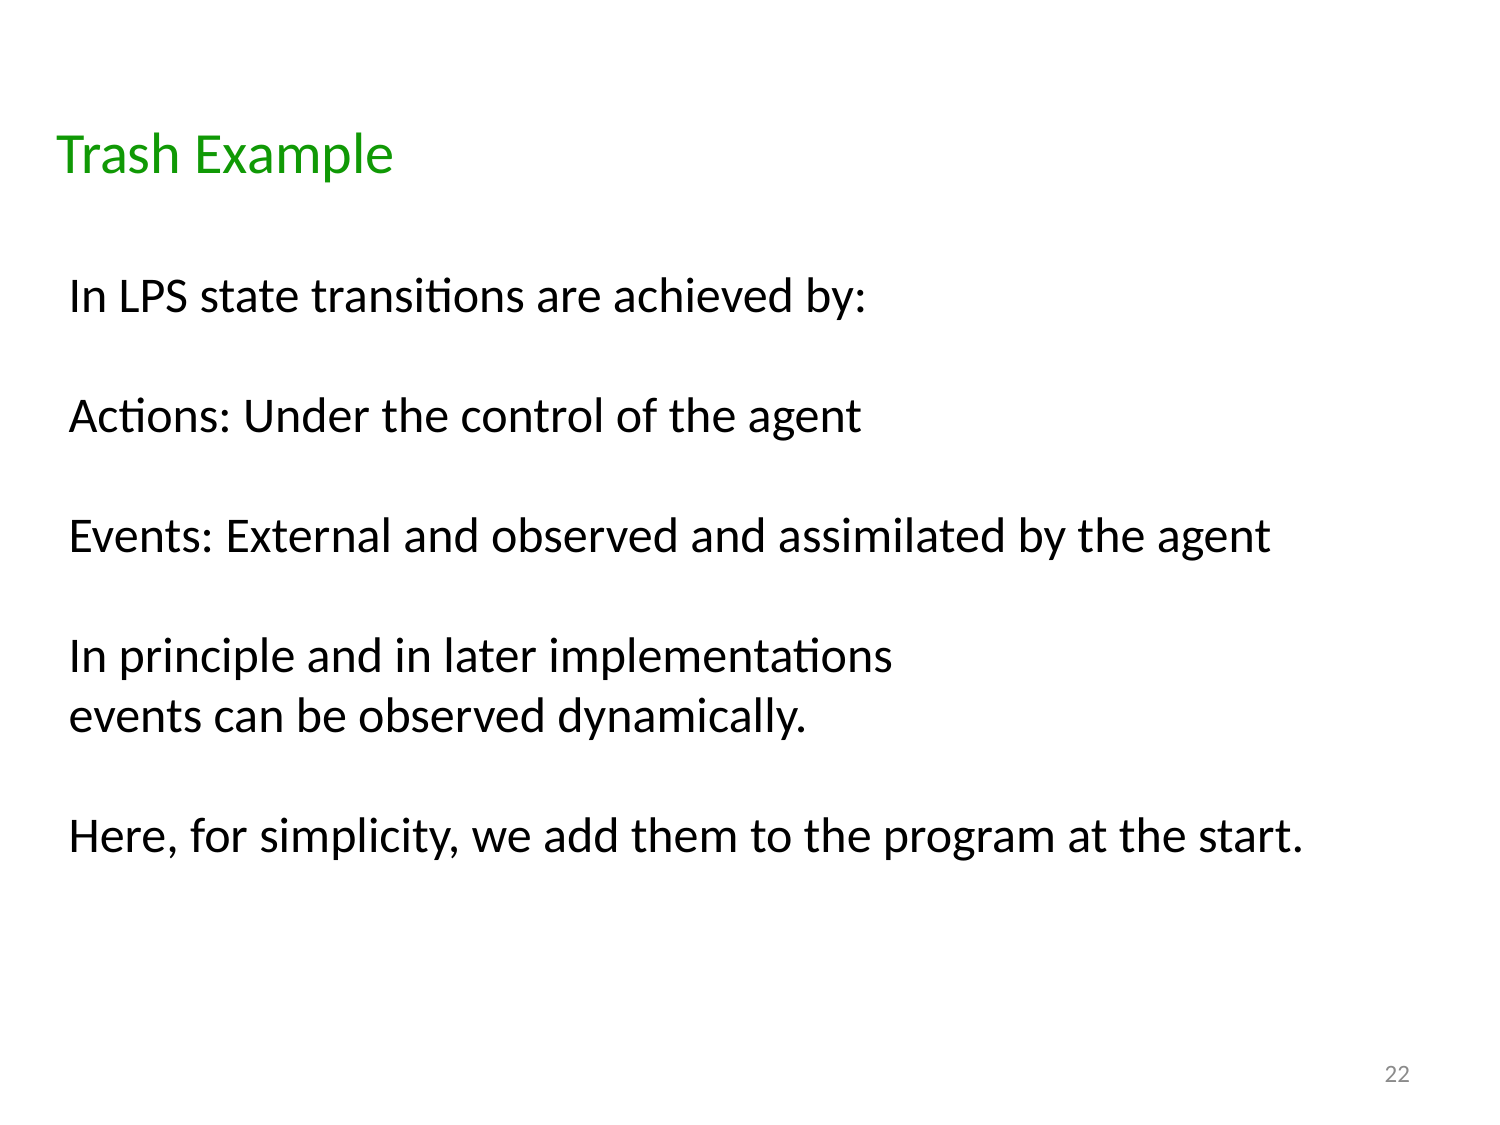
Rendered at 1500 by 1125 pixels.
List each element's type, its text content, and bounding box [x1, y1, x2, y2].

list In LPS state transitions are achieved by: Actions: Under the control of the agent Events: External and observed and assimilated by the agent In principle and in later implementations events can be observed dynamically. Here, for simplicity, we add them to the program at the start. [68, 262, 1419, 1005]
slide_number 22 [1074, 1042, 1425, 1103]
title Trash Example [41, 56, 1392, 244]
